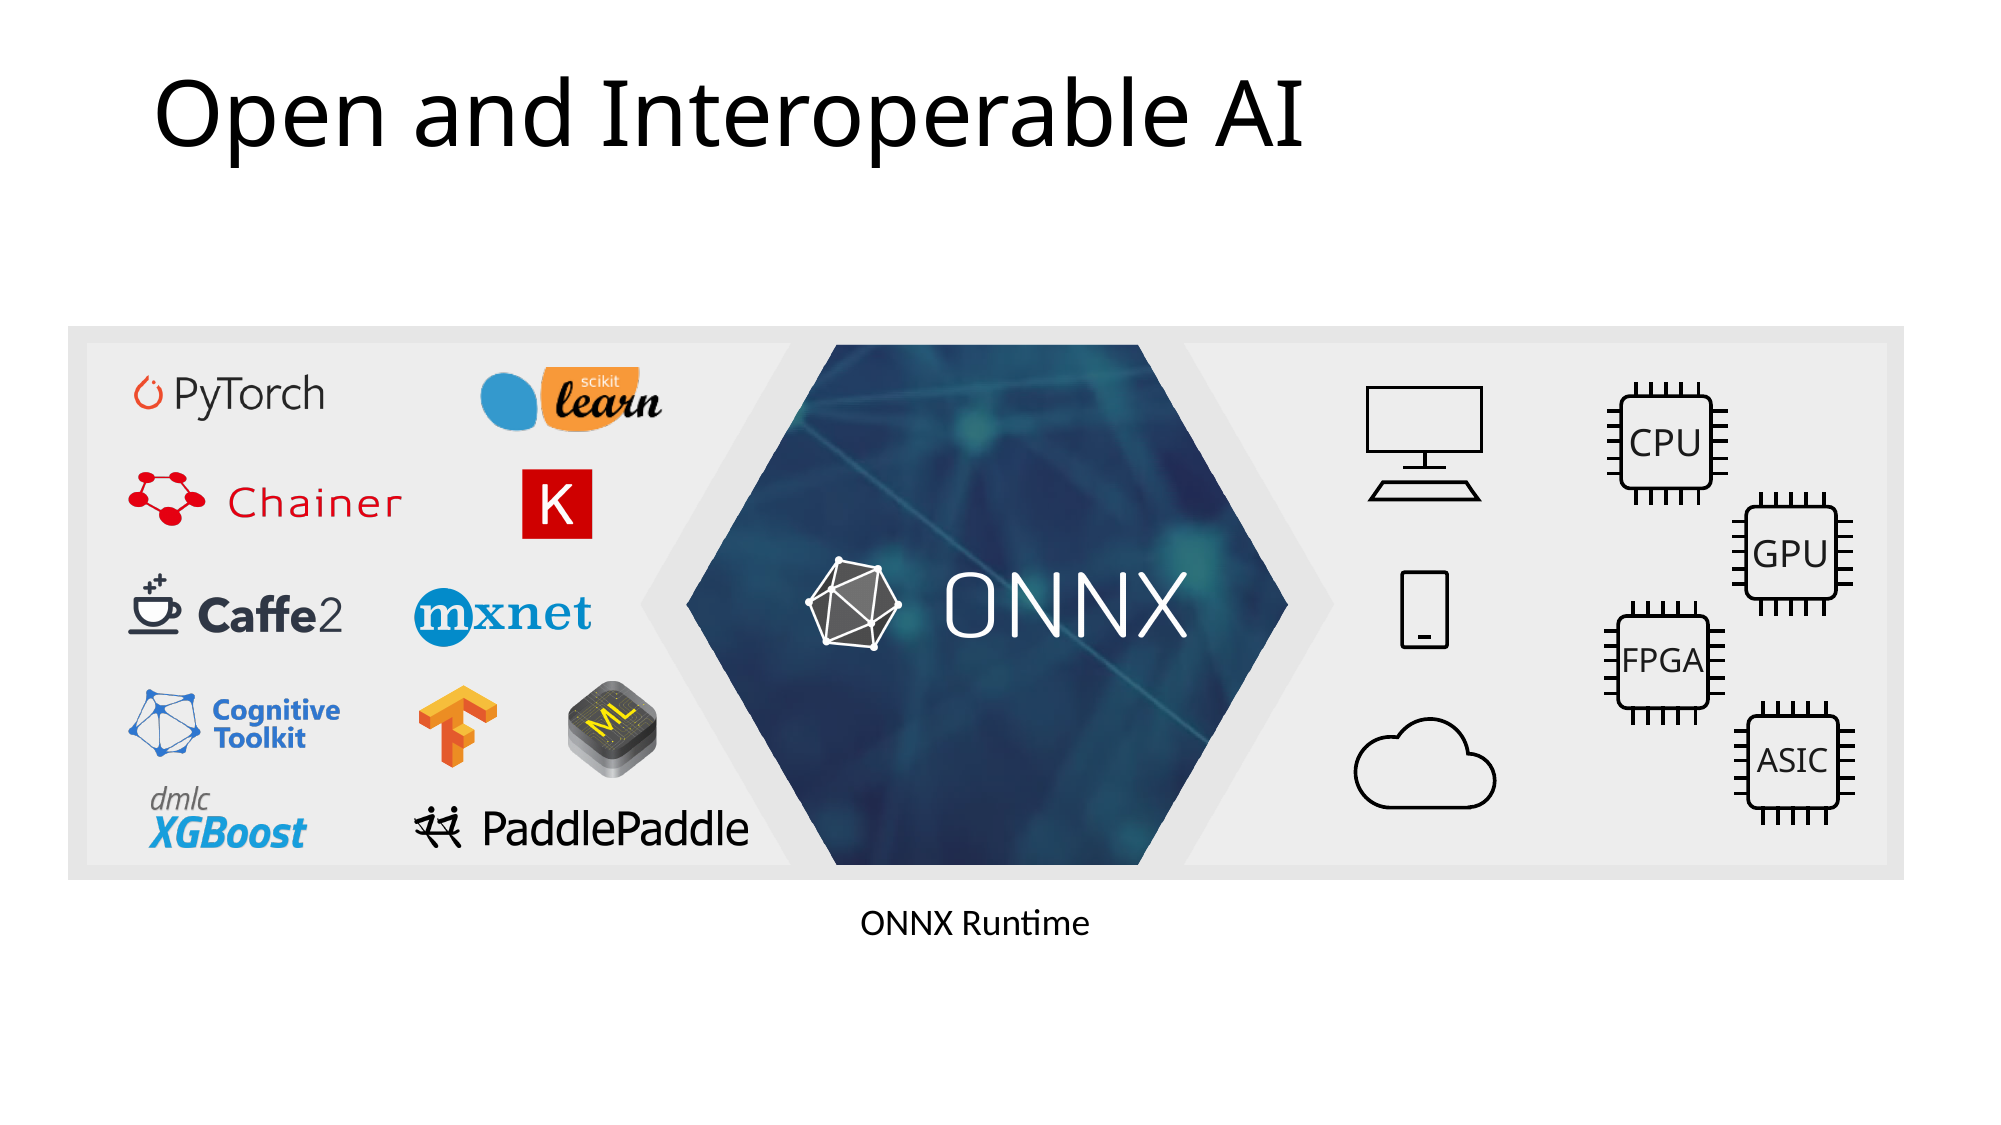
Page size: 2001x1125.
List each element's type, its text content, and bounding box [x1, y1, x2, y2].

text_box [1355, 493, 1854, 824]
title Open and Interoperable AI [137, 59, 1863, 278]
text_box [67, 326, 1904, 881]
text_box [1608, 383, 1727, 493]
text_box ONNX Runtime [845, 890, 1106, 951]
